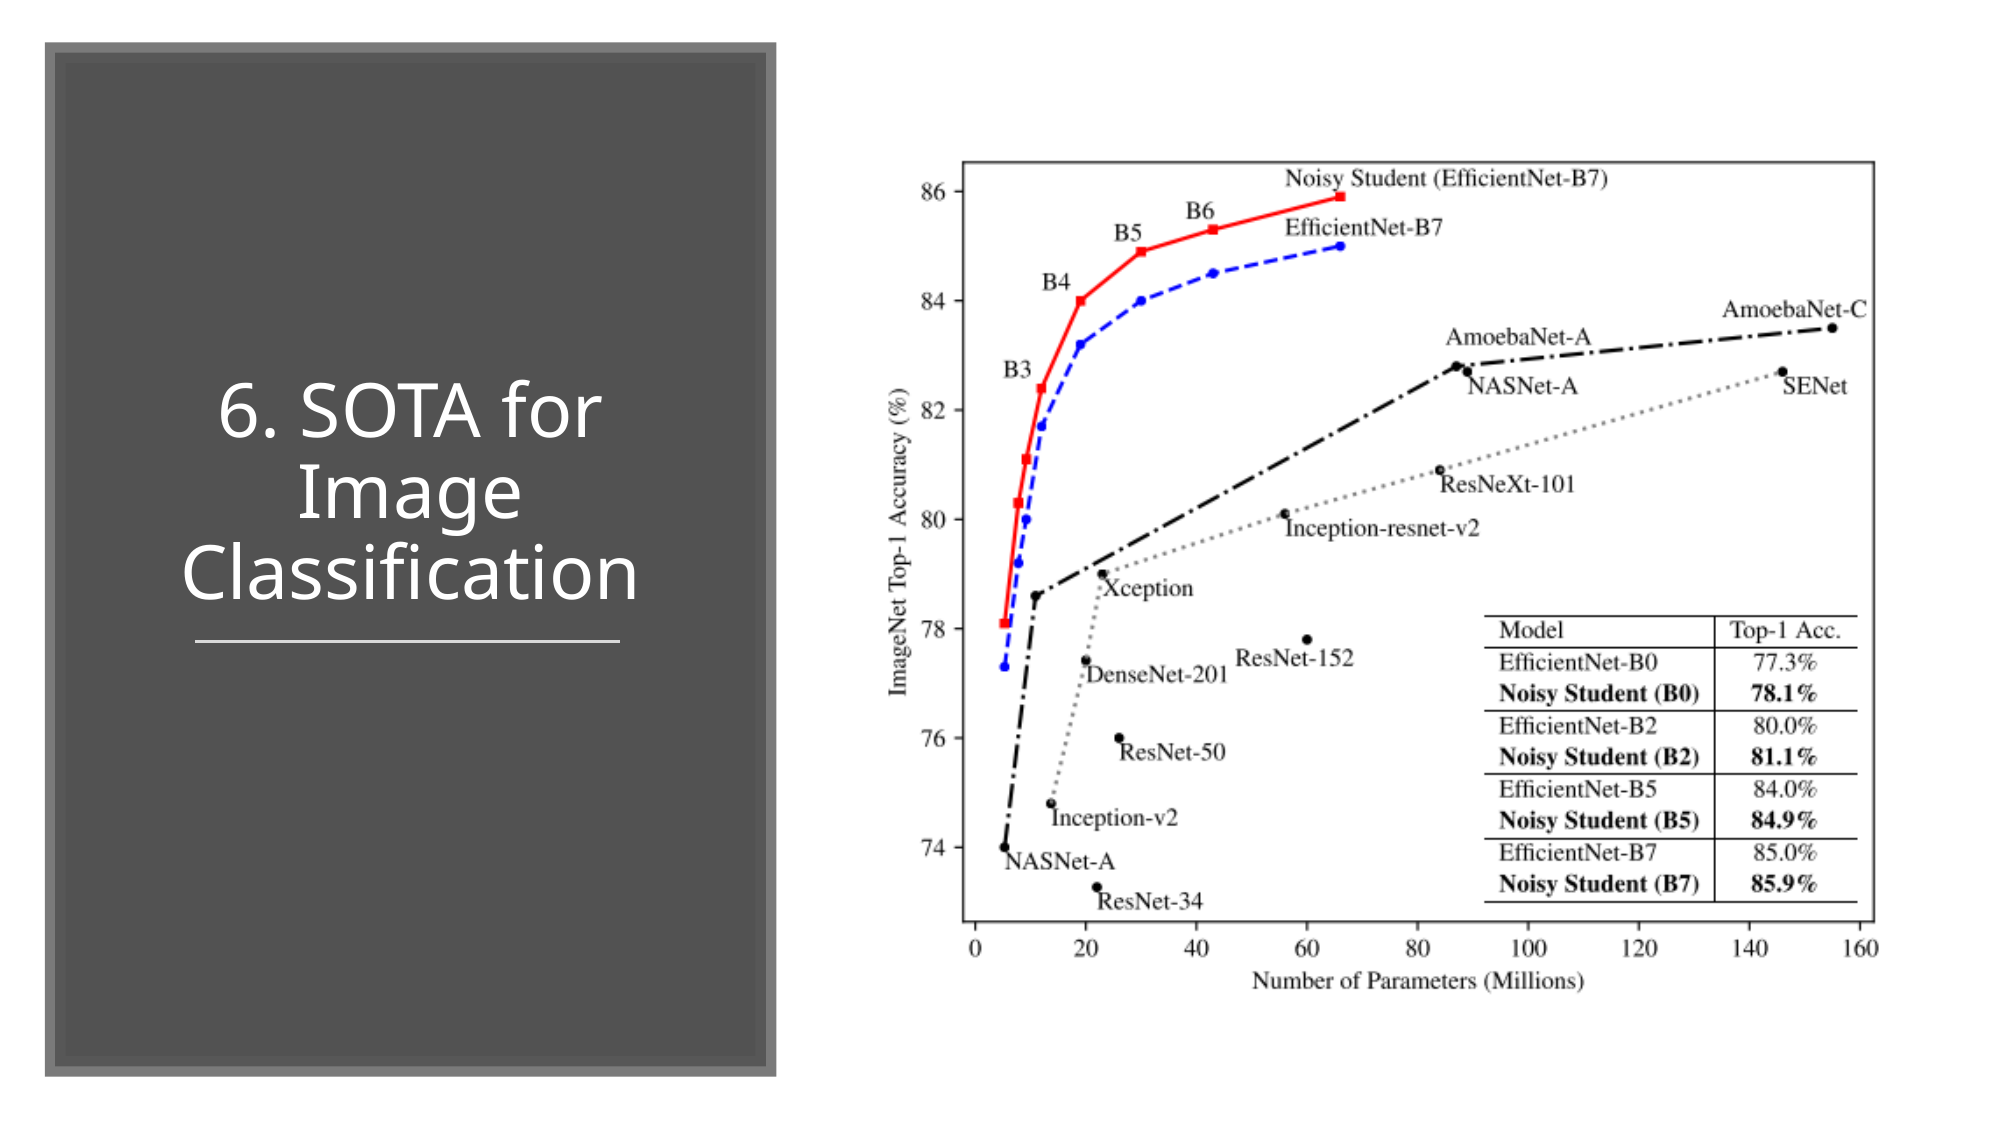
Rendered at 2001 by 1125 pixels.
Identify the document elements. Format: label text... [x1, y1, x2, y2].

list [845, 100, 1921, 1026]
text_box [54, 52, 767, 1067]
title 6. SOTA for Image Classification [110, 149, 711, 624]
